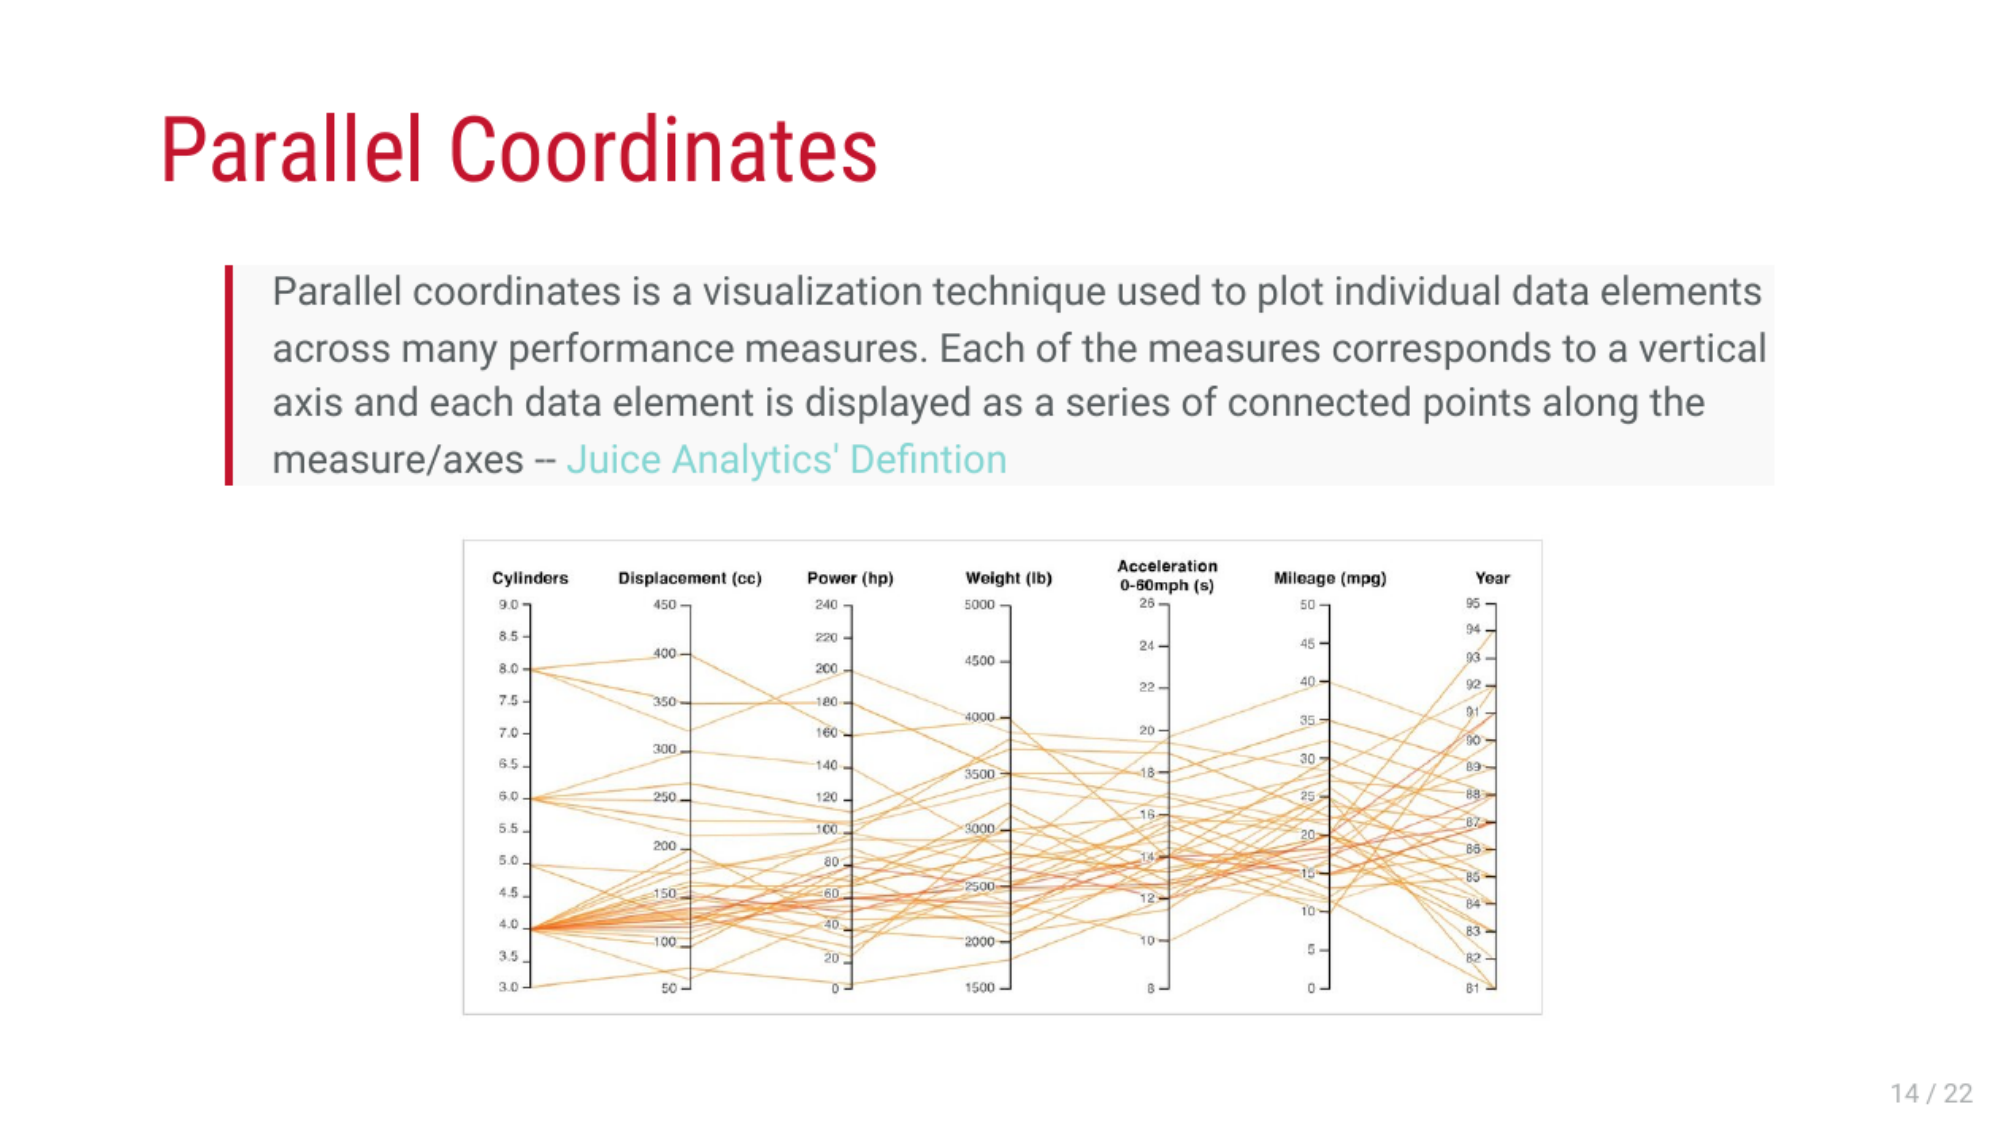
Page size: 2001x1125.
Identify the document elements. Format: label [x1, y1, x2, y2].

list [0, 0, 2000, 1125]
